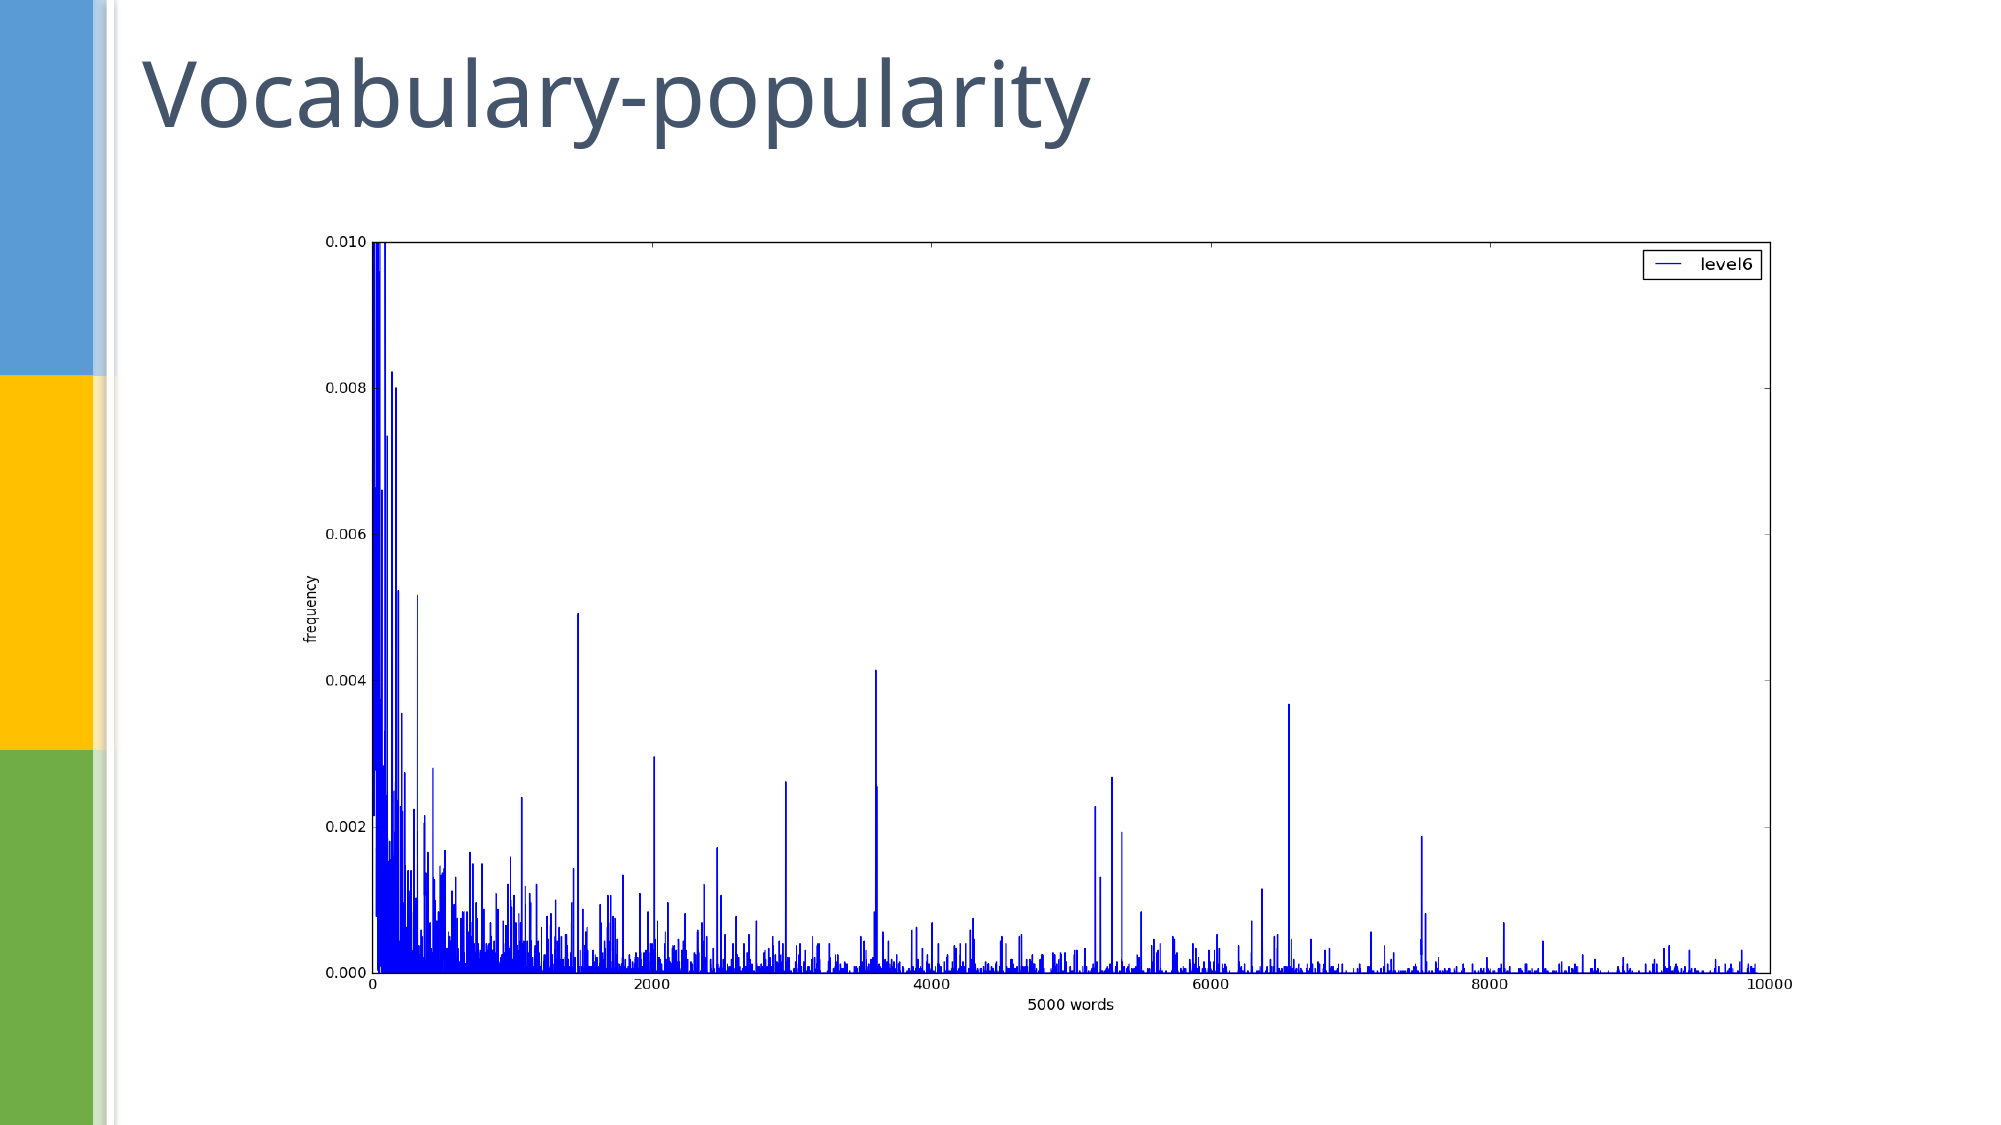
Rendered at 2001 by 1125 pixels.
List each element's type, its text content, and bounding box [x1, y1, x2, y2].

title Vocabulary-popularity [127, 0, 1853, 200]
list Top 10000 common English words by Google [3] N-th word gets score N Average score doesn’t work [127, 442, 1853, 1125]
picture [146, 150, 1950, 1065]
